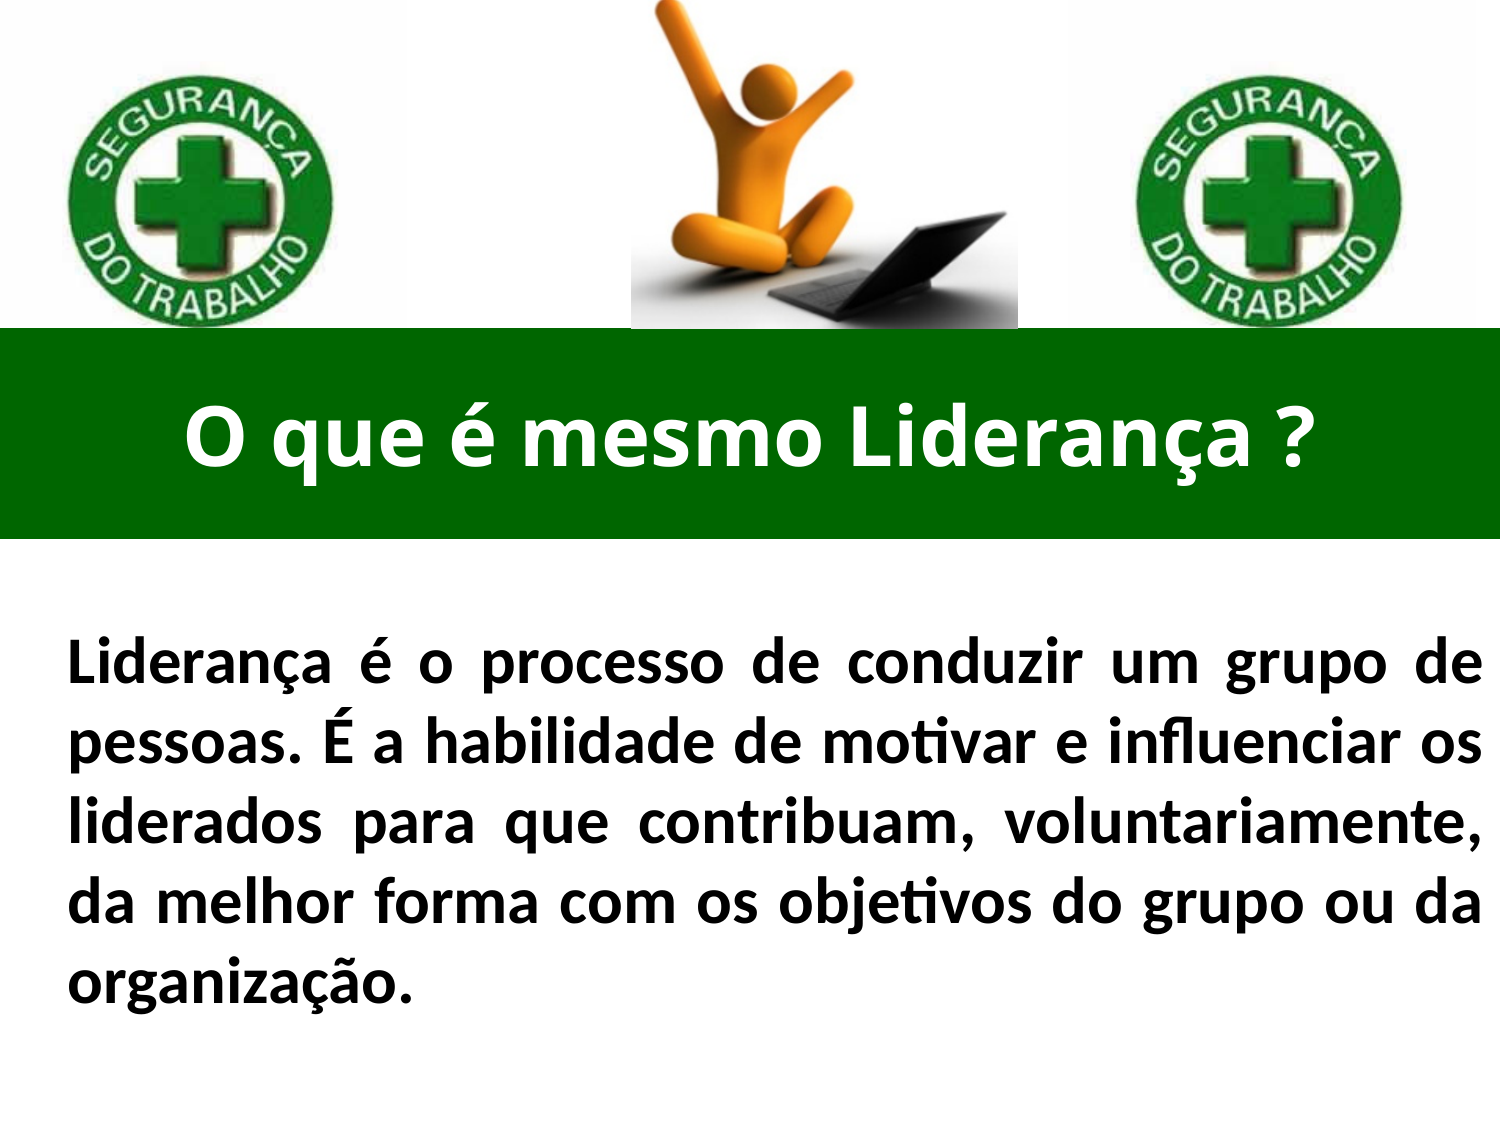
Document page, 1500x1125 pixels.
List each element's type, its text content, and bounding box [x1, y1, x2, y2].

picture [0, 0, 407, 407]
text_box Liderança é o processo de conduzir um grupo de pessoas. É a habilidade de motivar e influenciar os liderados para que contribuam, voluntariamente, da melhor forma com os objetivos do grupo ou da organização. [53, 609, 1500, 1025]
title O que é mesmo Liderança ? [0, 328, 1500, 539]
text_box [0, 539, 1500, 1125]
picture [631, 0, 1019, 329]
picture [1068, 0, 1476, 407]
